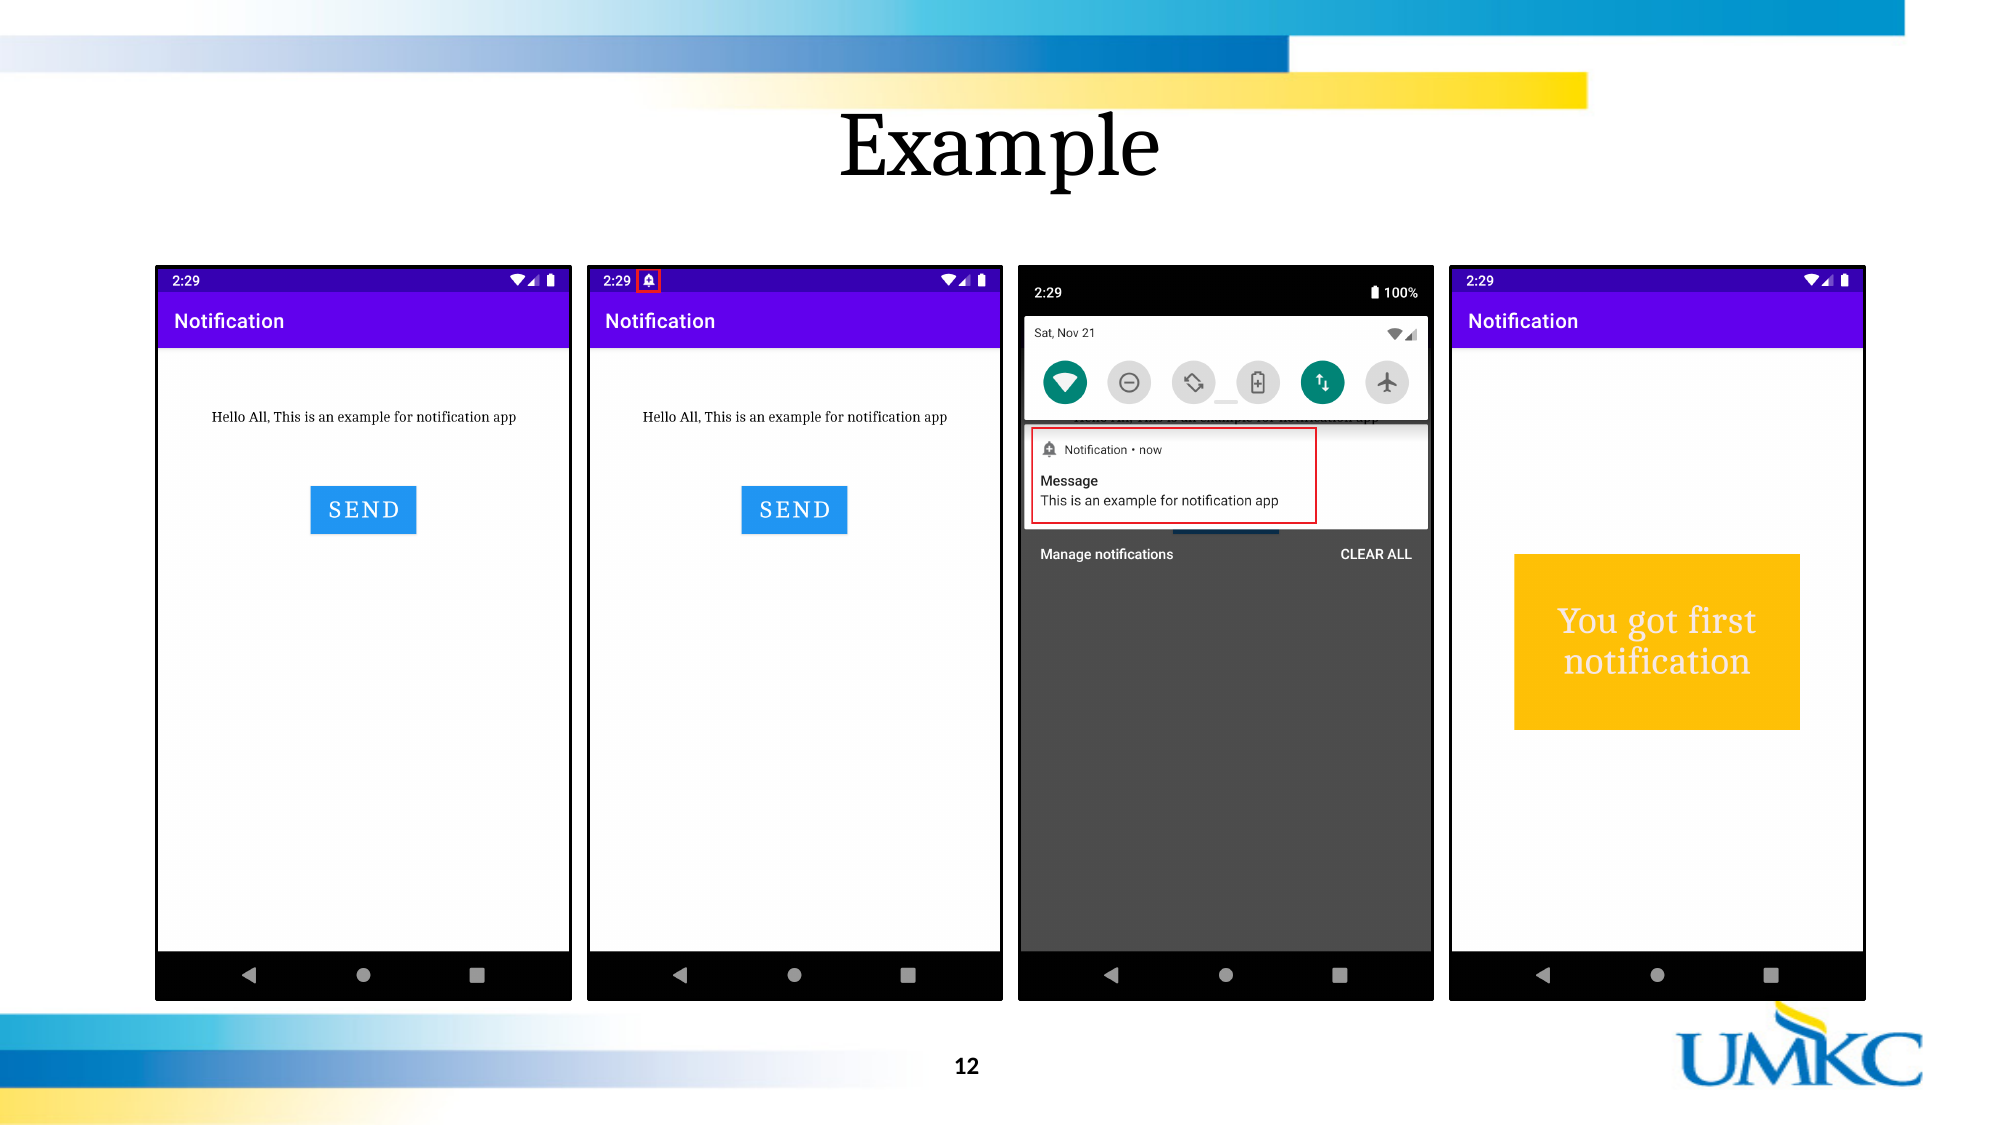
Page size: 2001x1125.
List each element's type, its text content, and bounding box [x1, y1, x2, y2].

picture [0, 0, 2001, 1125]
slide_number 12 [733, 1034, 1200, 1095]
title Example [99, 45, 1900, 233]
